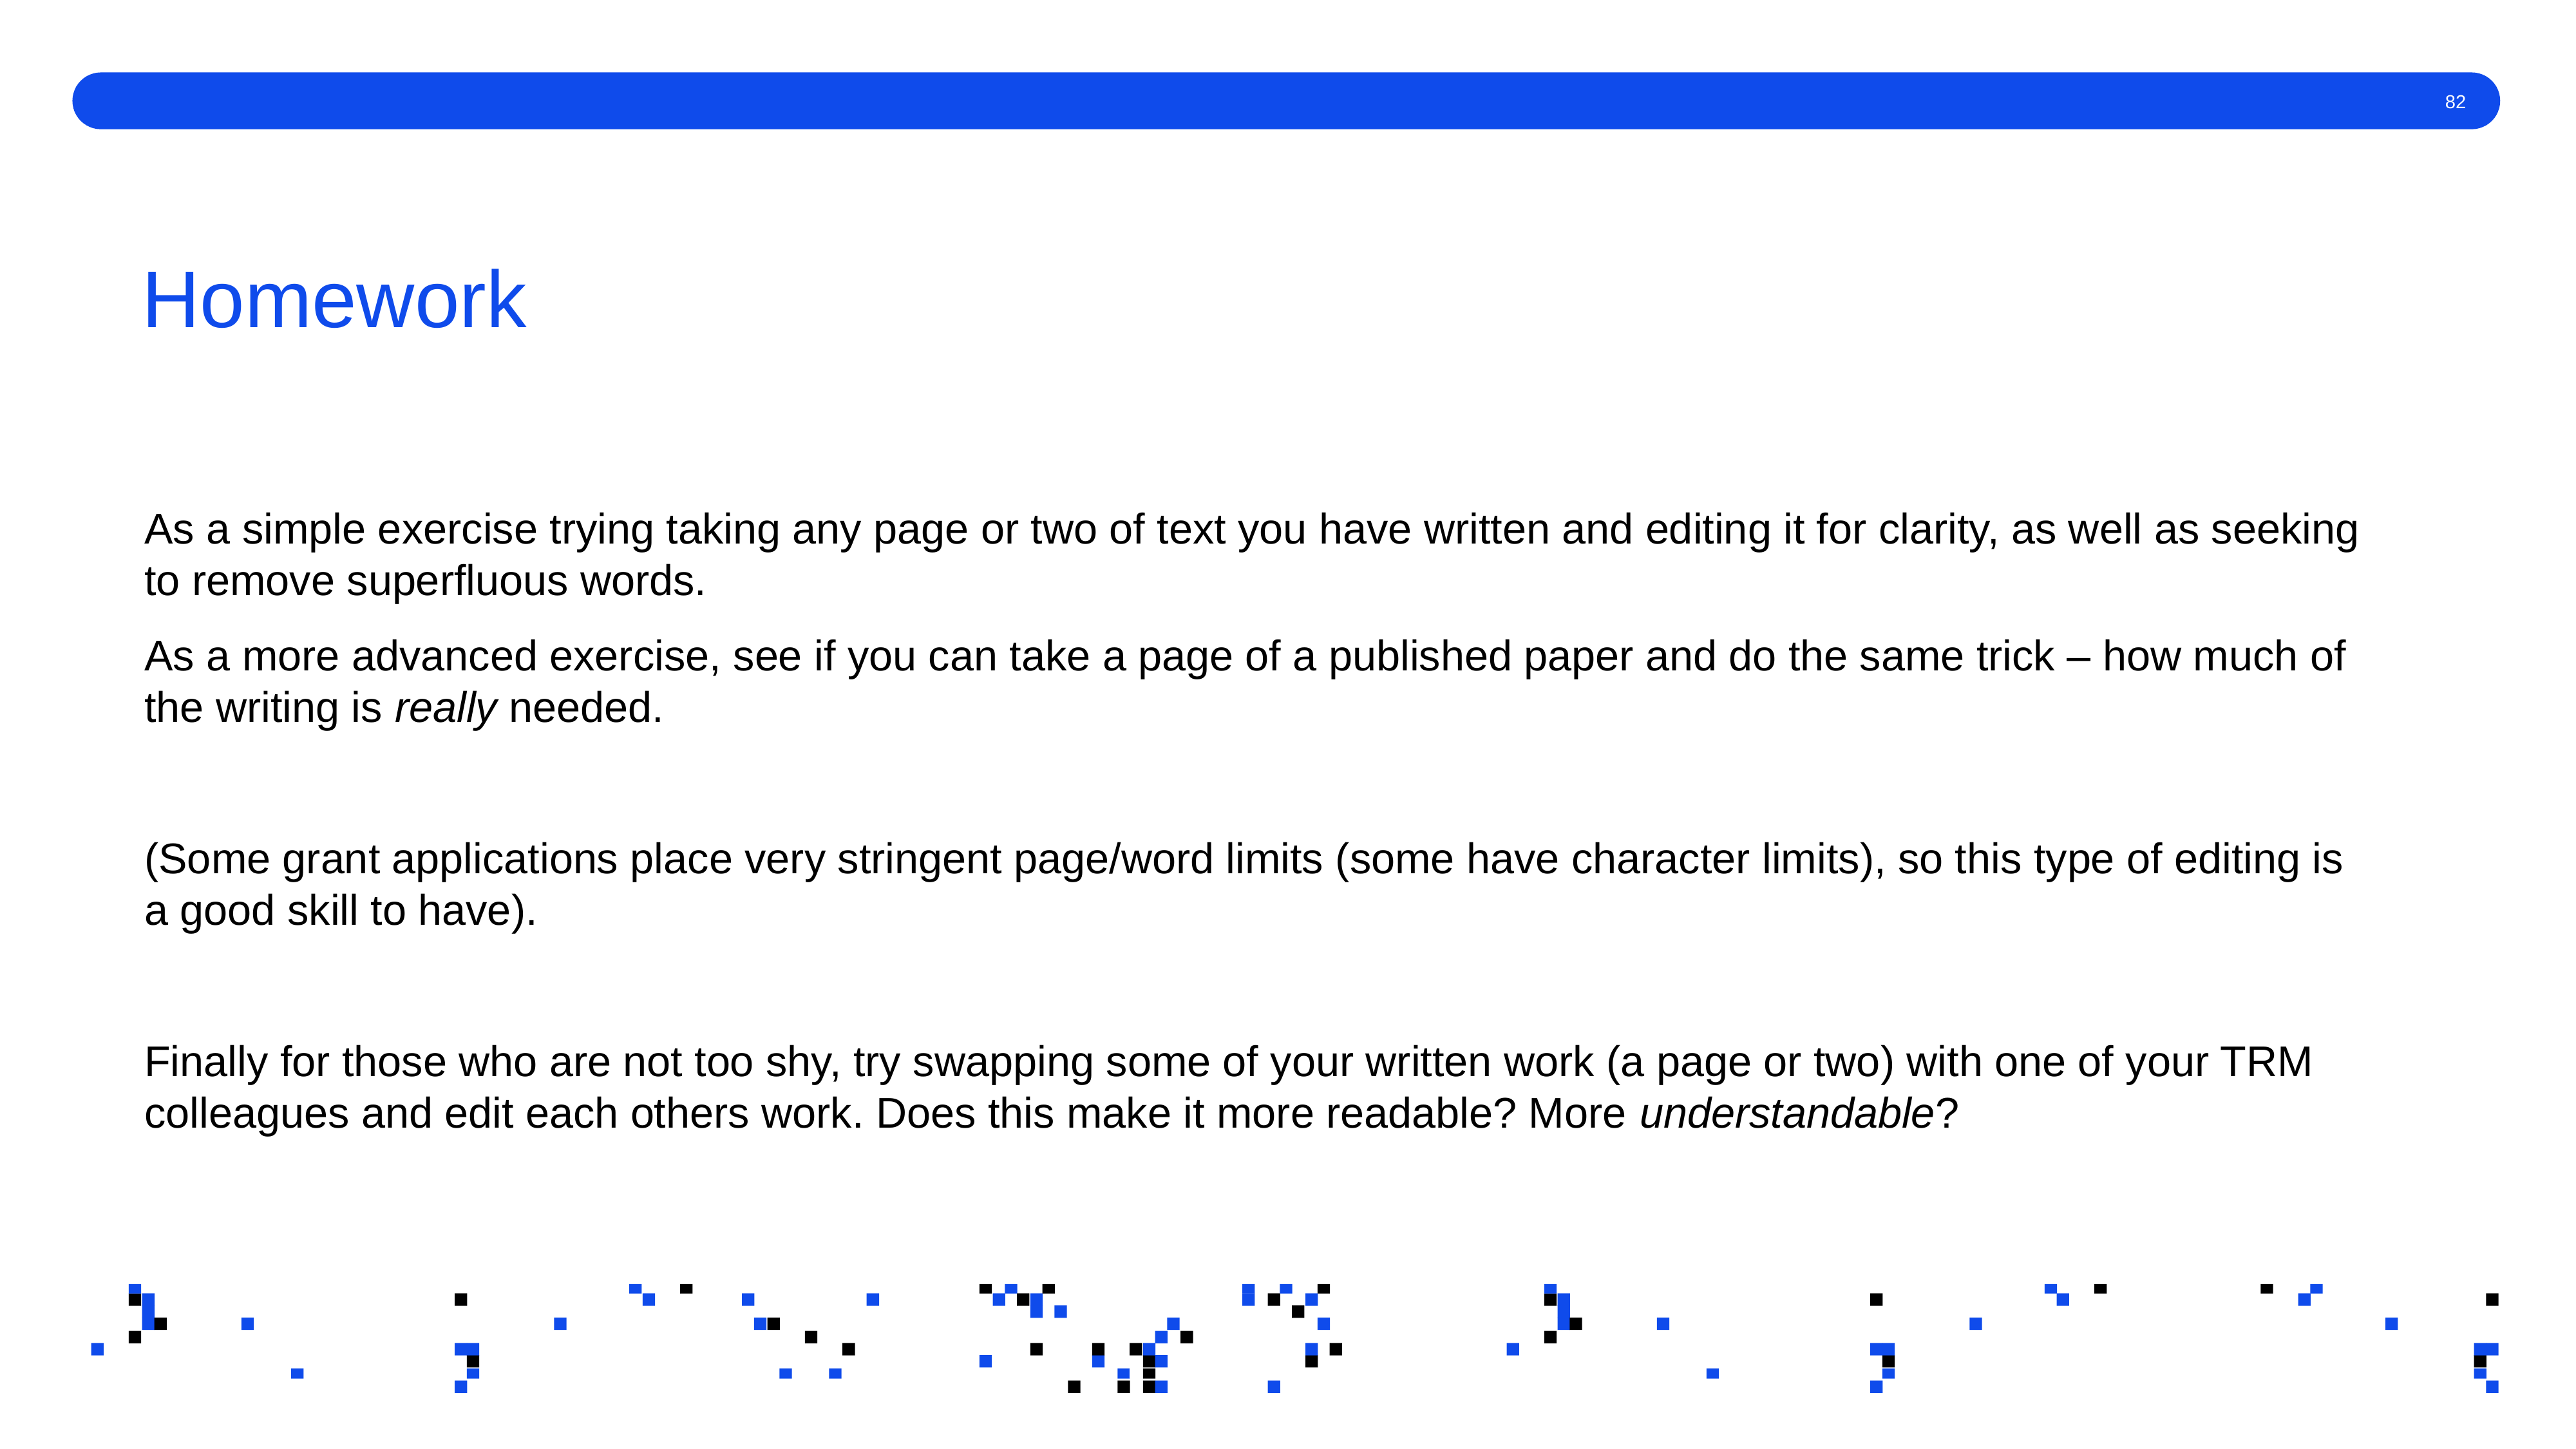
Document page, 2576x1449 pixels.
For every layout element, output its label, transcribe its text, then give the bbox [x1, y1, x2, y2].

title Homework [142, 254, 1246, 476]
list As a simple exercise trying taking any page or two of text you have written and editing it for clarity, as well as seeking to remove superfluous words. As a more advanced exercise, see if you can take a page of a published paper and do the same trick – how much of the writing is really needed. (Some grant applications place very stringent page/word limits (some have character limits), so this type of editing is a good skill to have). Finally for those who are not too shy, try swapping some of your written work (a page or two) with one of your TRM colleagues and edit each others work. Does this make it more readable? More understandable? [72, 500, 2382, 1117]
